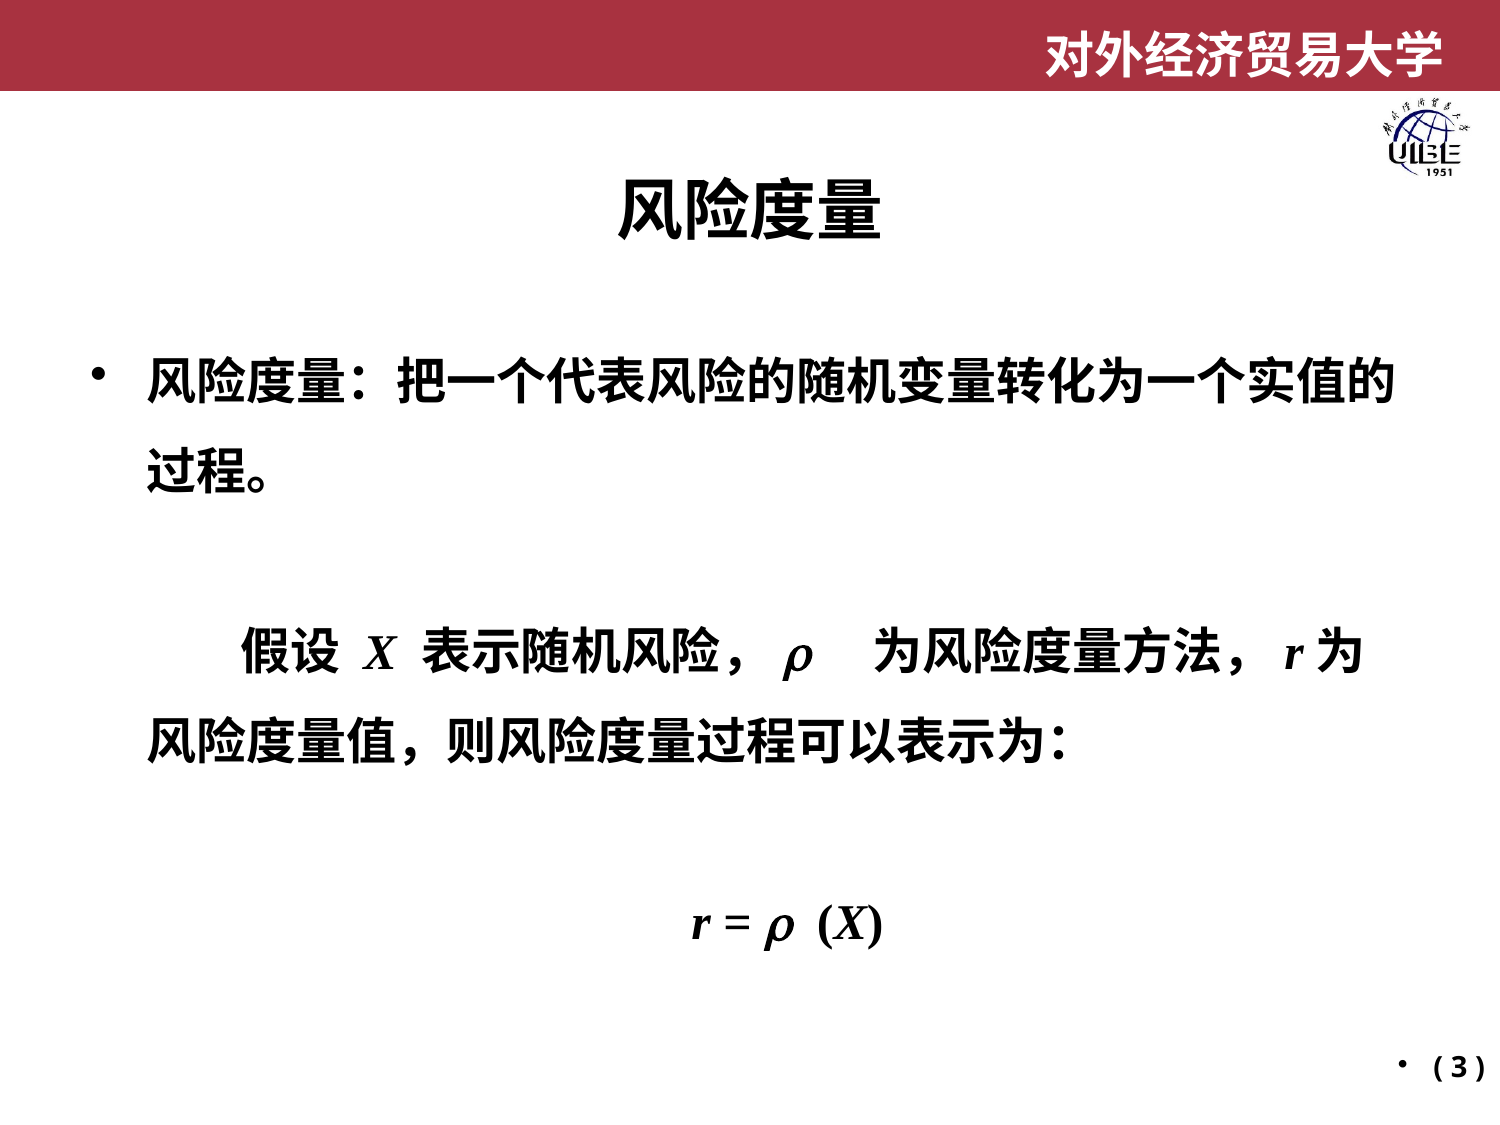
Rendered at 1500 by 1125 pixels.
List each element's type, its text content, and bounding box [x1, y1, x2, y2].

slide_number ( 3 ) [1149, 1024, 1500, 1103]
picture [0, 0, 1500, 182]
title 风险度量 [75, 160, 1425, 291]
list 风险度量：把一个代表风险的随机变量转化为一个实值的过程。 假设 X 表示随机风险，r 为风险度量方法，r为风险度量值，则风险度量过程可以表示为： r = r (X) [75, 312, 1425, 1032]
